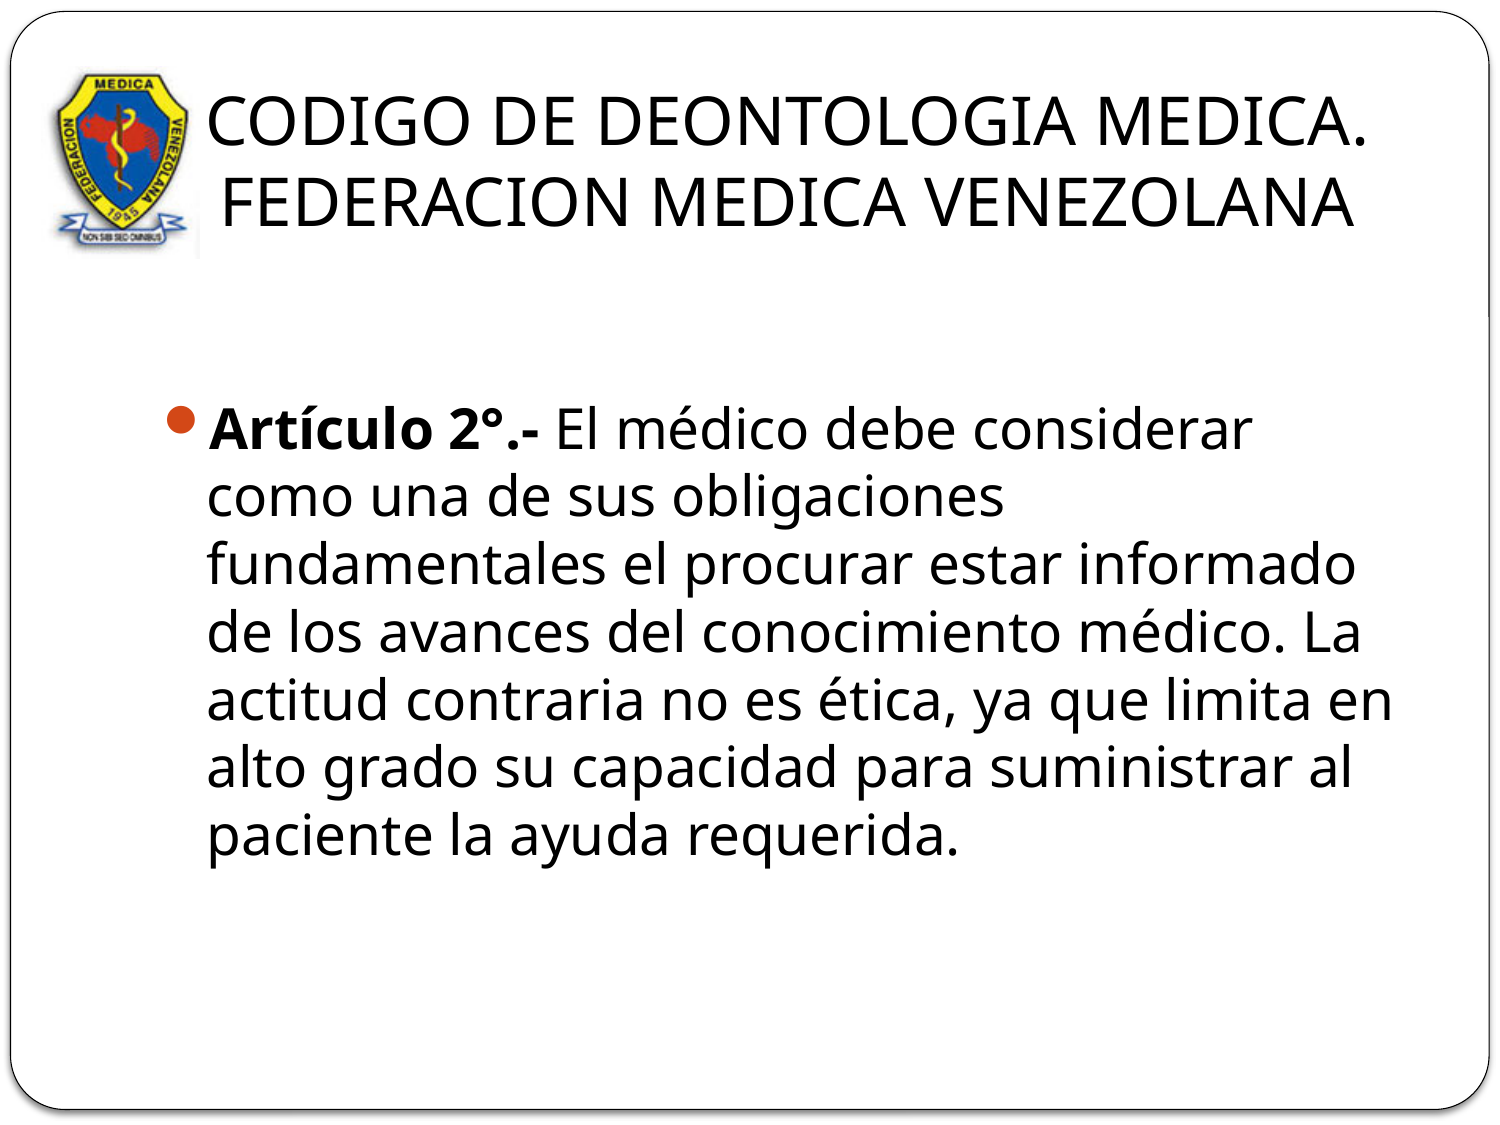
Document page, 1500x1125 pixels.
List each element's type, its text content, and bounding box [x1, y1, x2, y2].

title CODIGO DE DEONTOLOGIA MEDICA. FEDERACION MEDICA VENEZOLANA [202, 67, 1425, 256]
list Artículo 2°.- El médico debe considerar como una de sus obligaciones fundamentales el procurar estar informado de los avances del conocimiento médico. La actitud contraria no es ética, ya que limita en alto grado su capacidad para suministrar al paciente la ayuda requerida. [148, 385, 1424, 876]
picture [40, 66, 200, 259]
